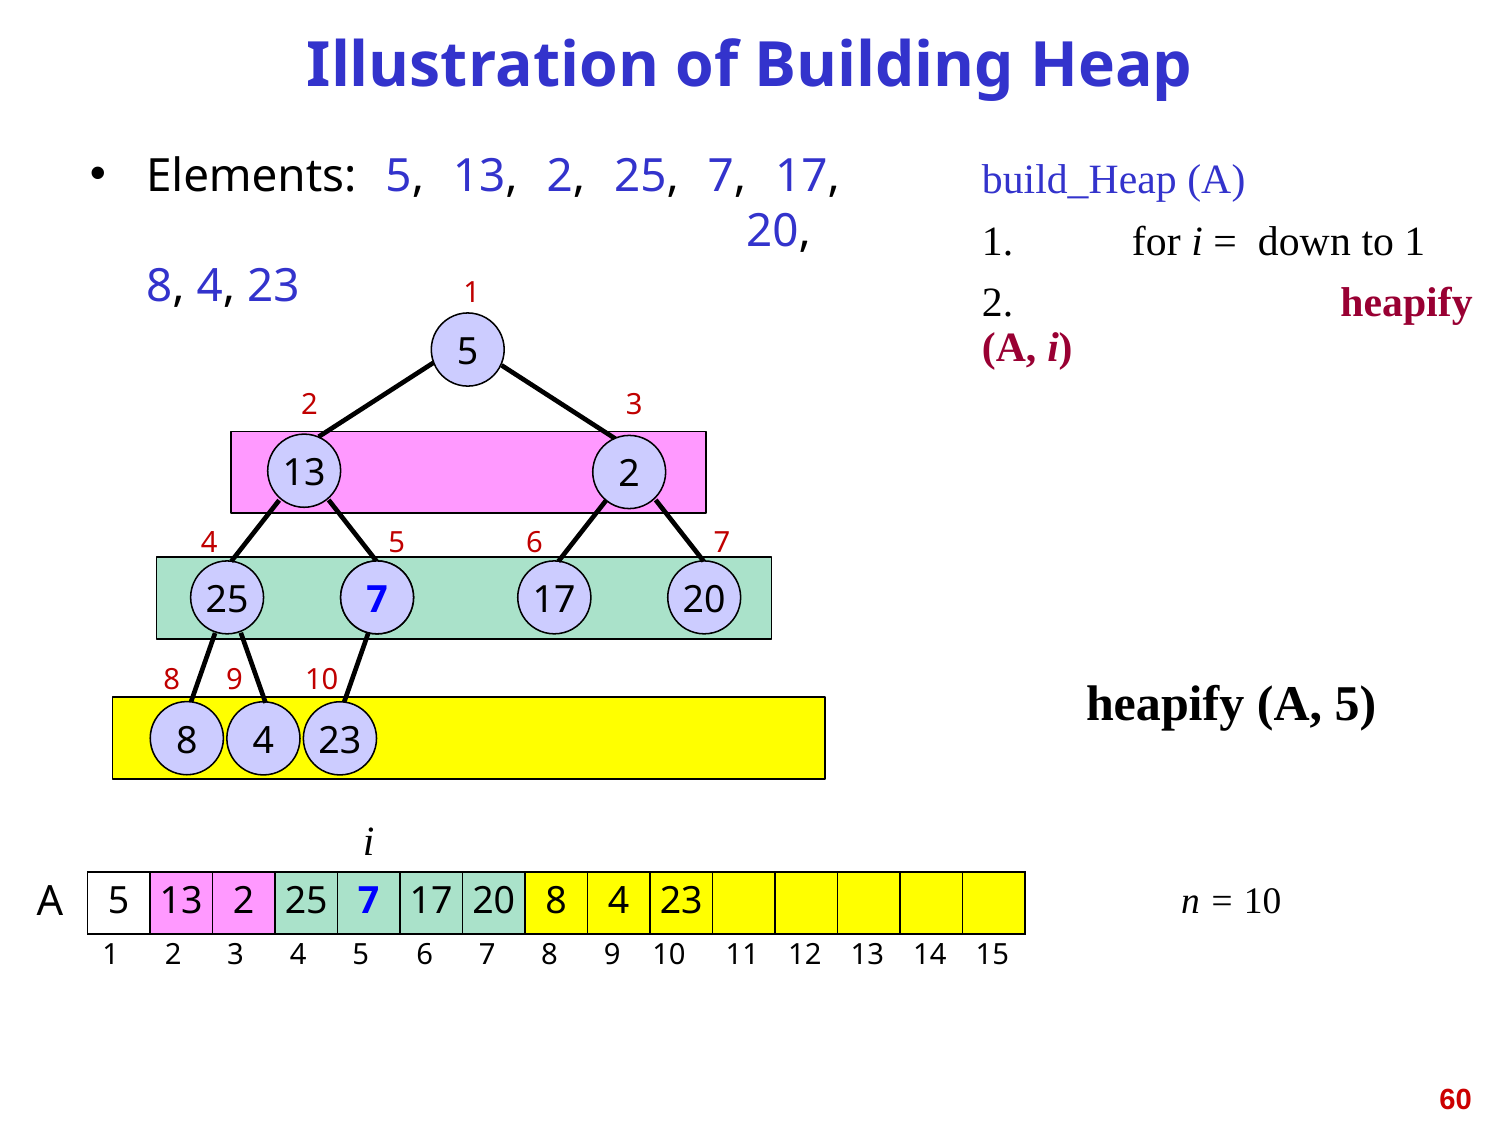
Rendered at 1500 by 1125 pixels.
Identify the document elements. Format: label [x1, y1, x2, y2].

text_box [112, 262, 825, 779]
text_box [1062, 871, 1400, 935]
title [0, 12, 1500, 125]
text_box [1062, 650, 1400, 763]
list [75, 137, 855, 263]
text_box [12, 812, 1026, 988]
